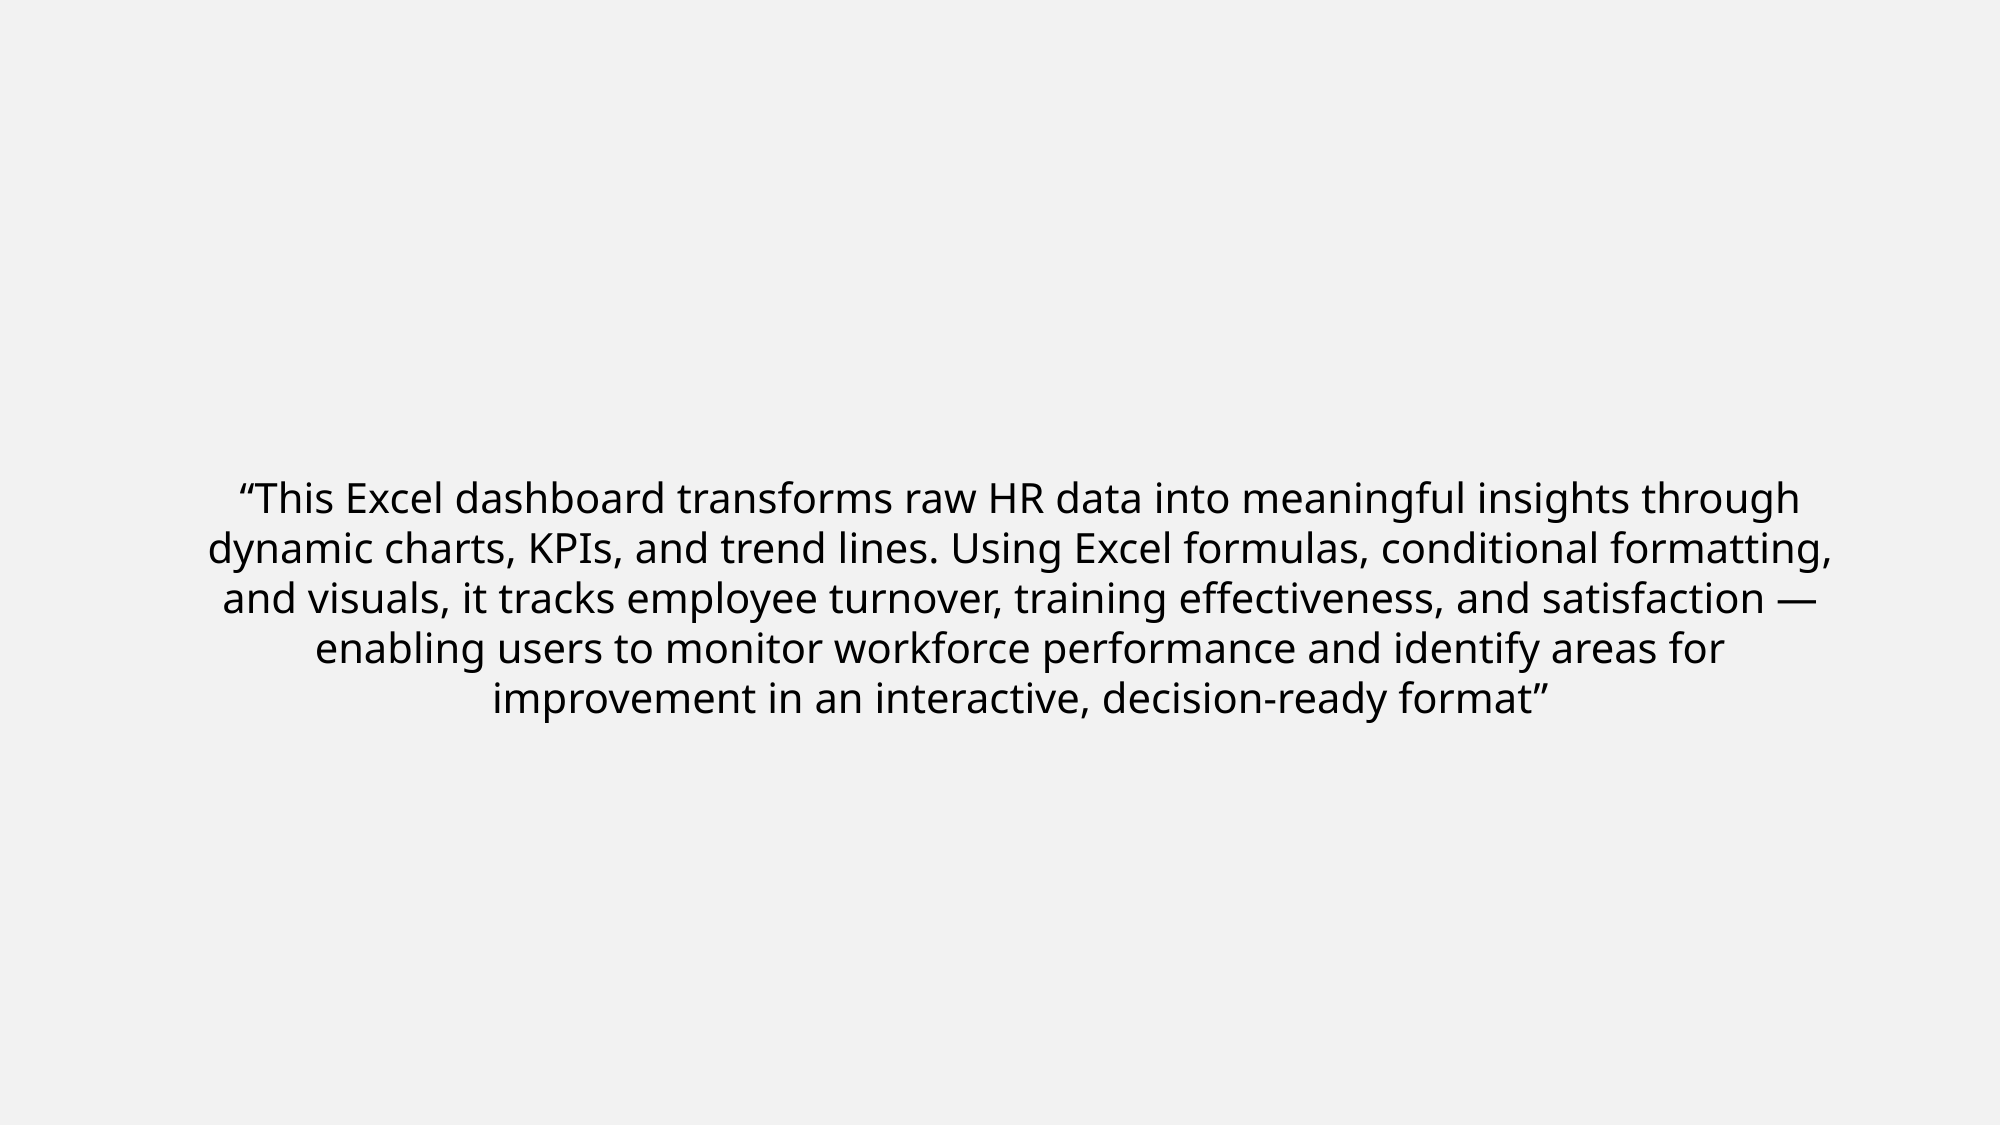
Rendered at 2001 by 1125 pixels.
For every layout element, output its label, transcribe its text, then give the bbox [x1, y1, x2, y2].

text_box “This Excel dashboard transforms raw HR data into meaningful insights through dynamic charts, KPIs, and trend lines. Using Excel formulas, conditional formatting, and visuals, it tracks employee turnover, training effectiveness, and satisfaction — enabling users to monitor workforce performance and identify areas for improvement in an interactive, decision-ready format” [167, 464, 1874, 729]
